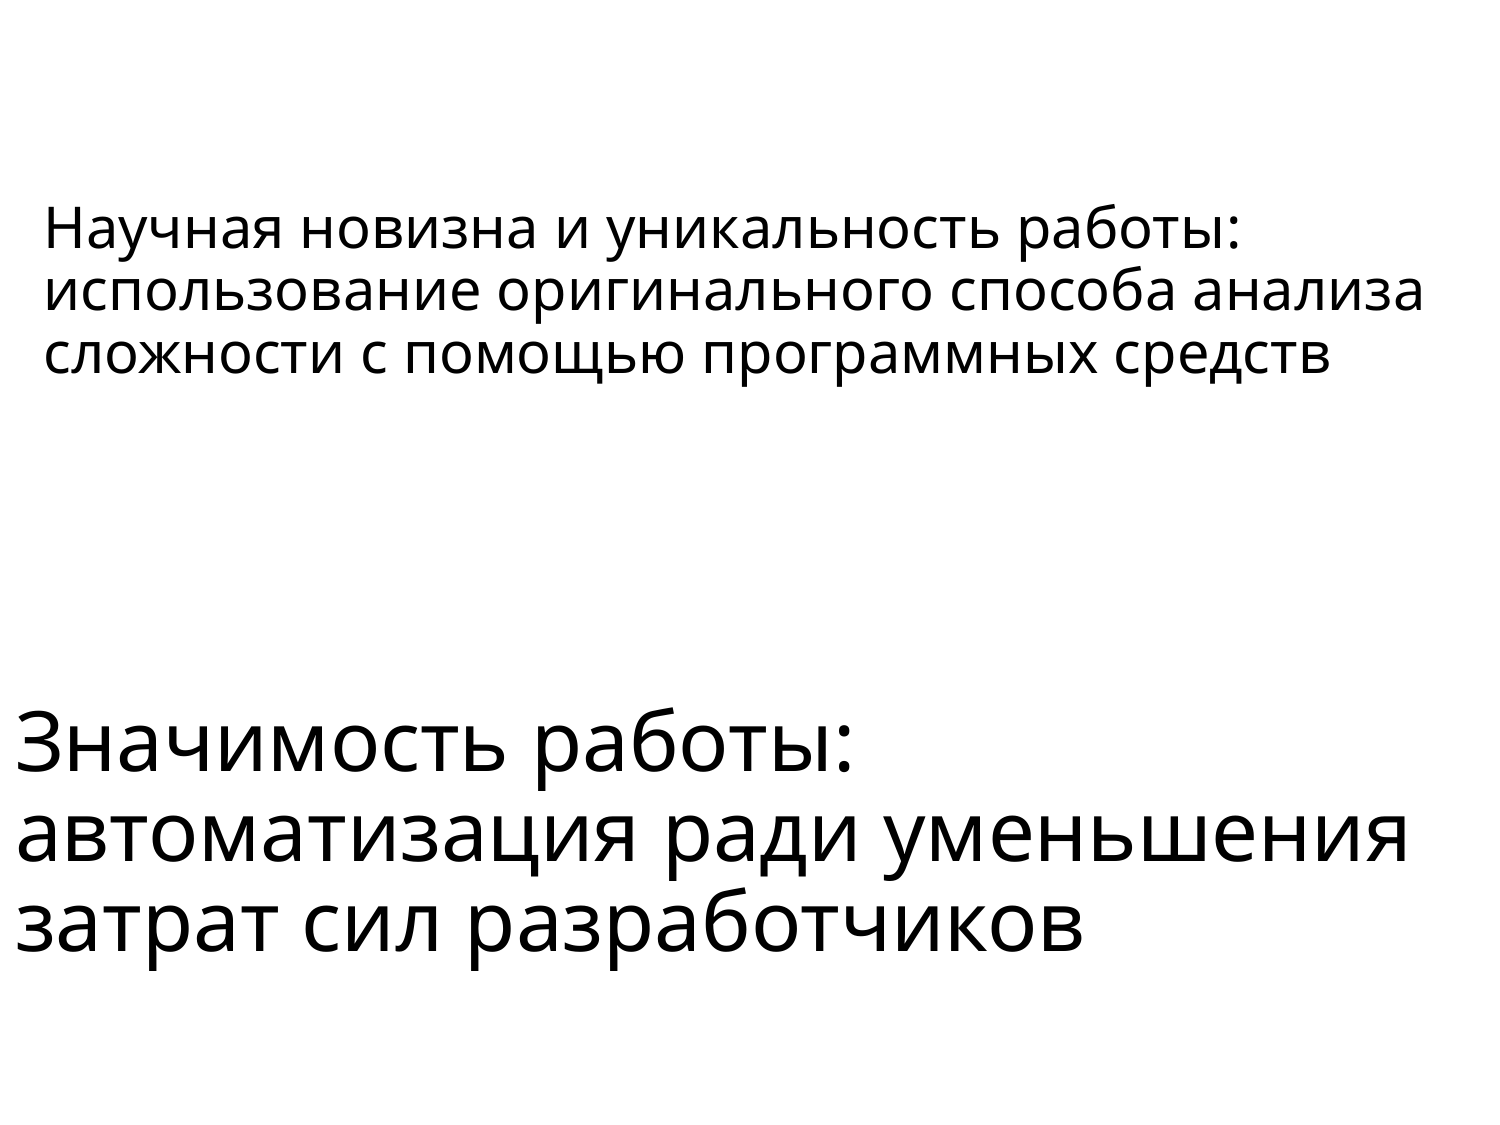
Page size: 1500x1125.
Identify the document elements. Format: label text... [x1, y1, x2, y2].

title Научная новизна и уникальность работы: использование оригинального способа анализа сложности с помощью программных средств [28, 183, 1472, 401]
text_box Значимость работы: автоматизация ради уменьшения затрат сил разработчиков [0, 725, 1500, 944]
